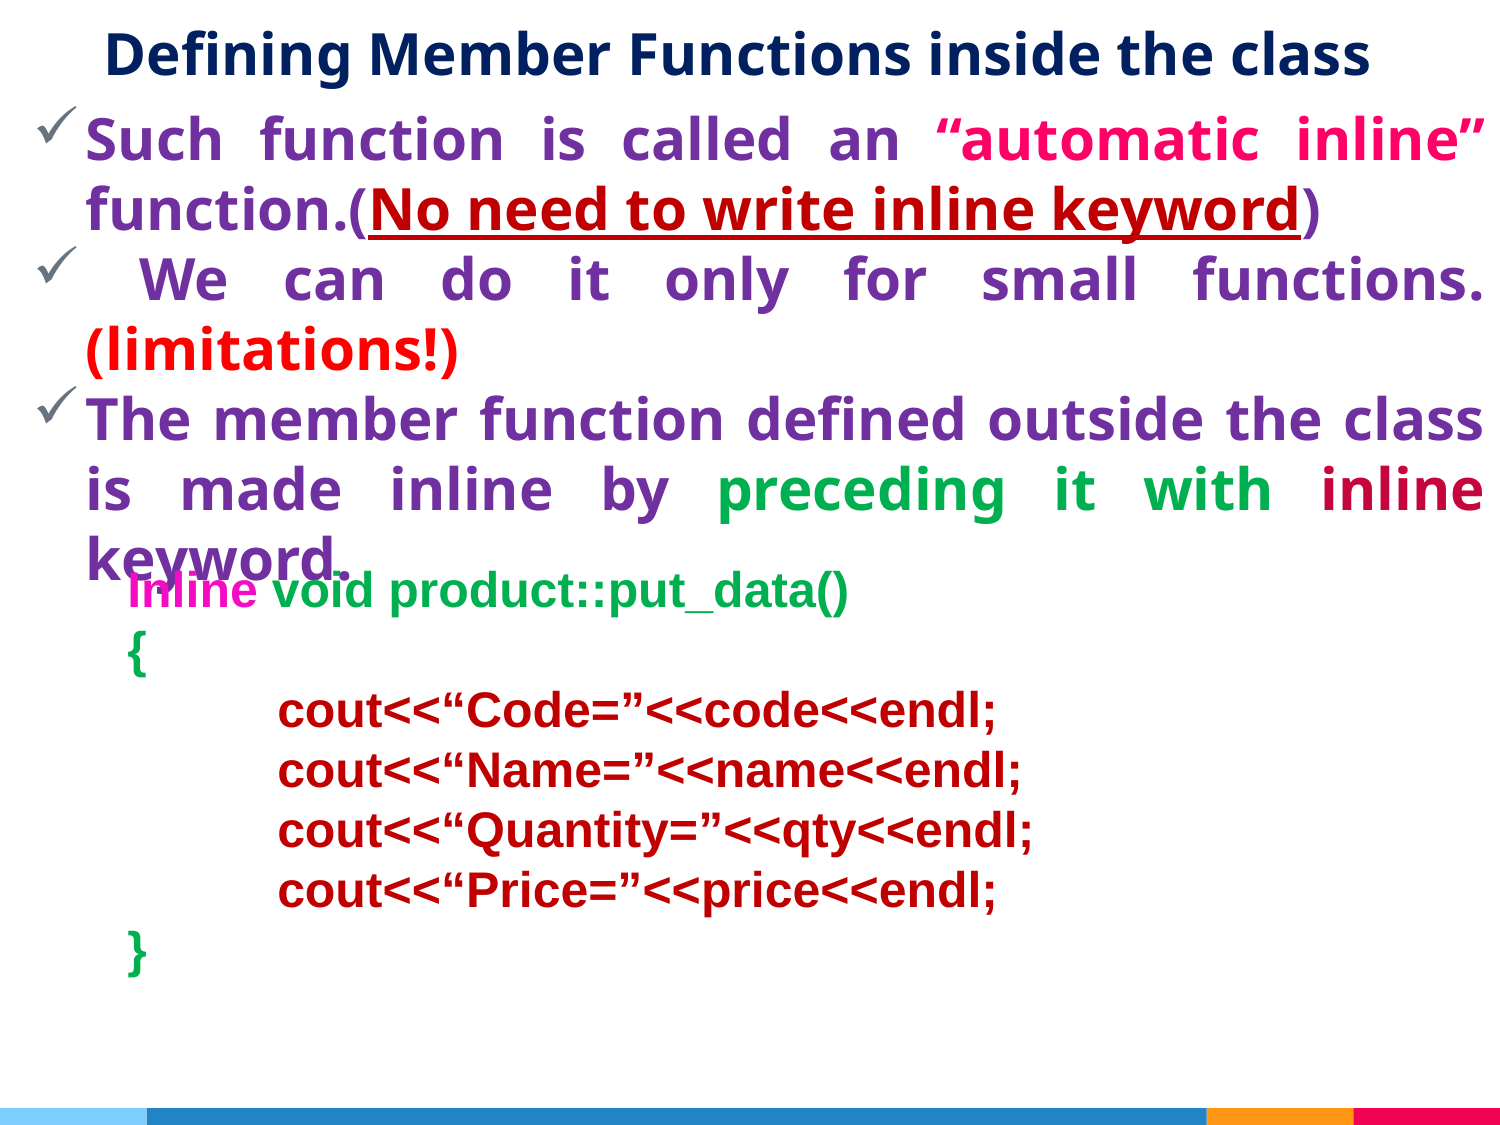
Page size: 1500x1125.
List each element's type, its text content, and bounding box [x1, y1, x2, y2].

list Such function is called an “automatic inline” function.(No need to write inline keyword) We can do it only for small functions. (limitations!) The member function defined outside the class is made inline by preceding it with inline keyword. [0, 87, 1500, 325]
title Defining Member Functions inside the class [0, 24, 1475, 87]
text_box Inline void product::put_data() { cout<<“Code=”<<code<<endl; cout<<“Name=”<<name<<endl; cout<<“Quantity=”<<qty<<endl; cout<<“Price=”<<price<<endl; } [112, 549, 1413, 985]
